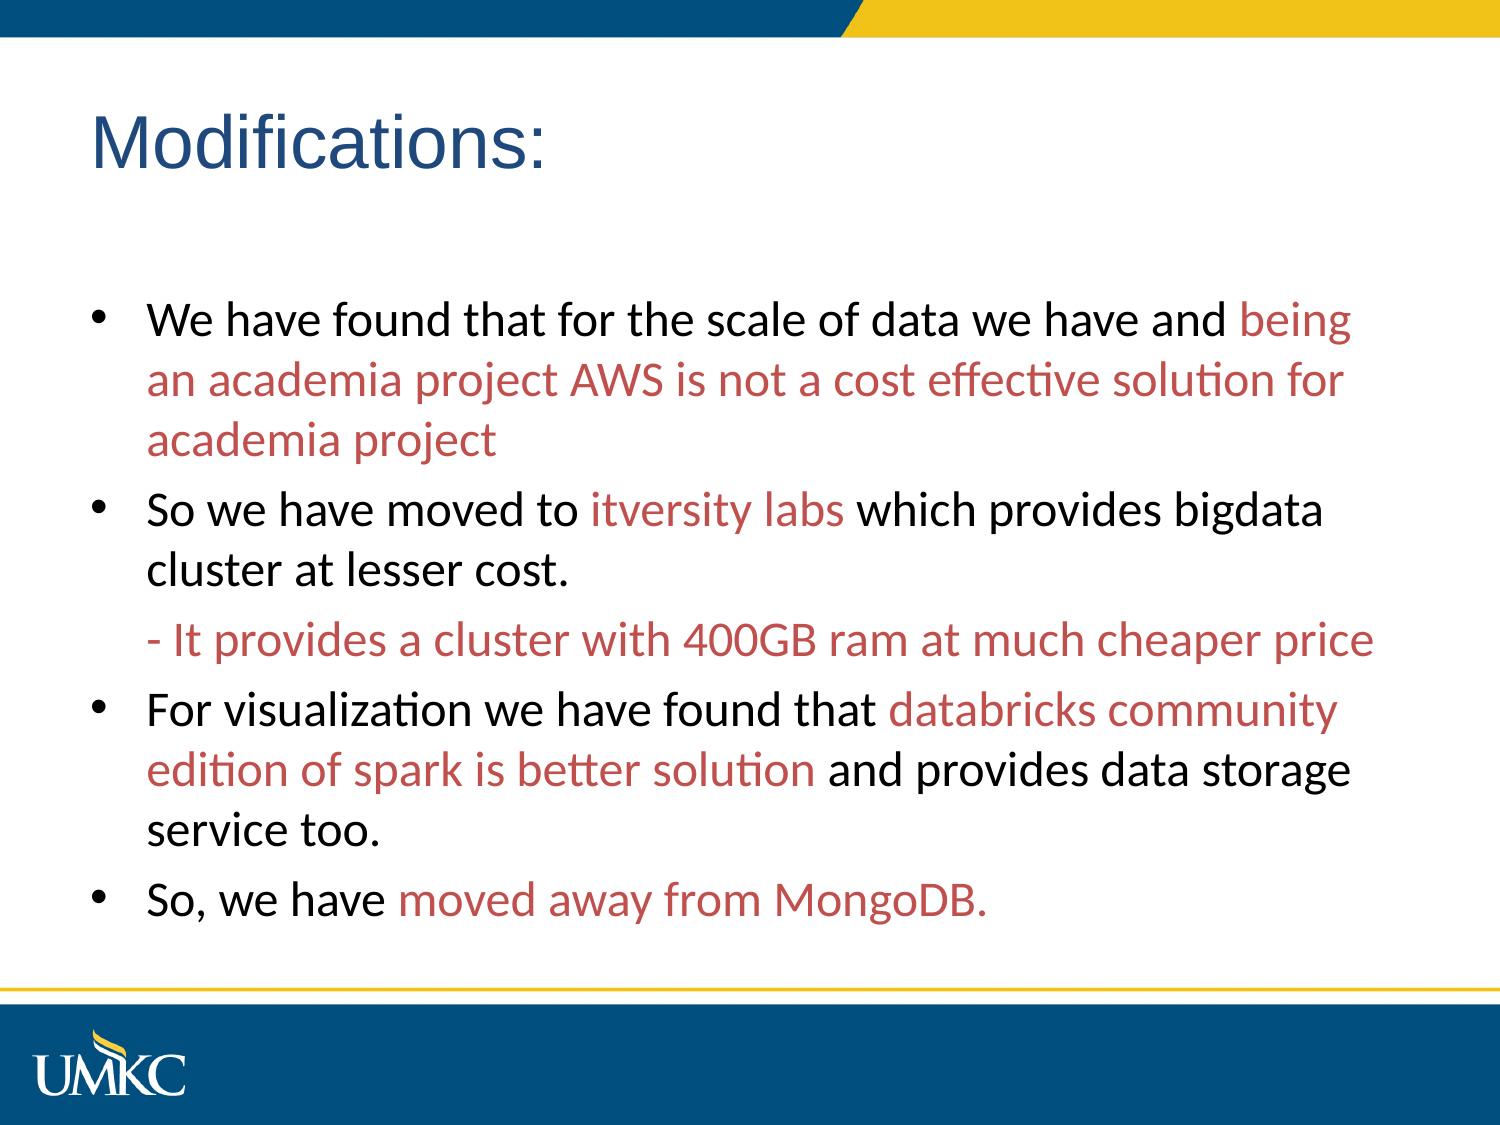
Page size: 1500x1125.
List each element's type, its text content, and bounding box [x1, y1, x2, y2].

picture [0, 0, 1500, 1125]
list We have found that for the scale of data we have and being an academia project AWS is not a cost effective solution for academia project So we have moved to itversity labs which provides bigdata cluster at lesser cost. - It provides a cluster with 400GB ram at much cheaper price For visualization we have found that databricks community edition of spark is better solution and provides data storage service too. So, we have moved away from MongoDB. [75, 209, 1425, 952]
title Modifications: [75, 45, 1425, 209]
